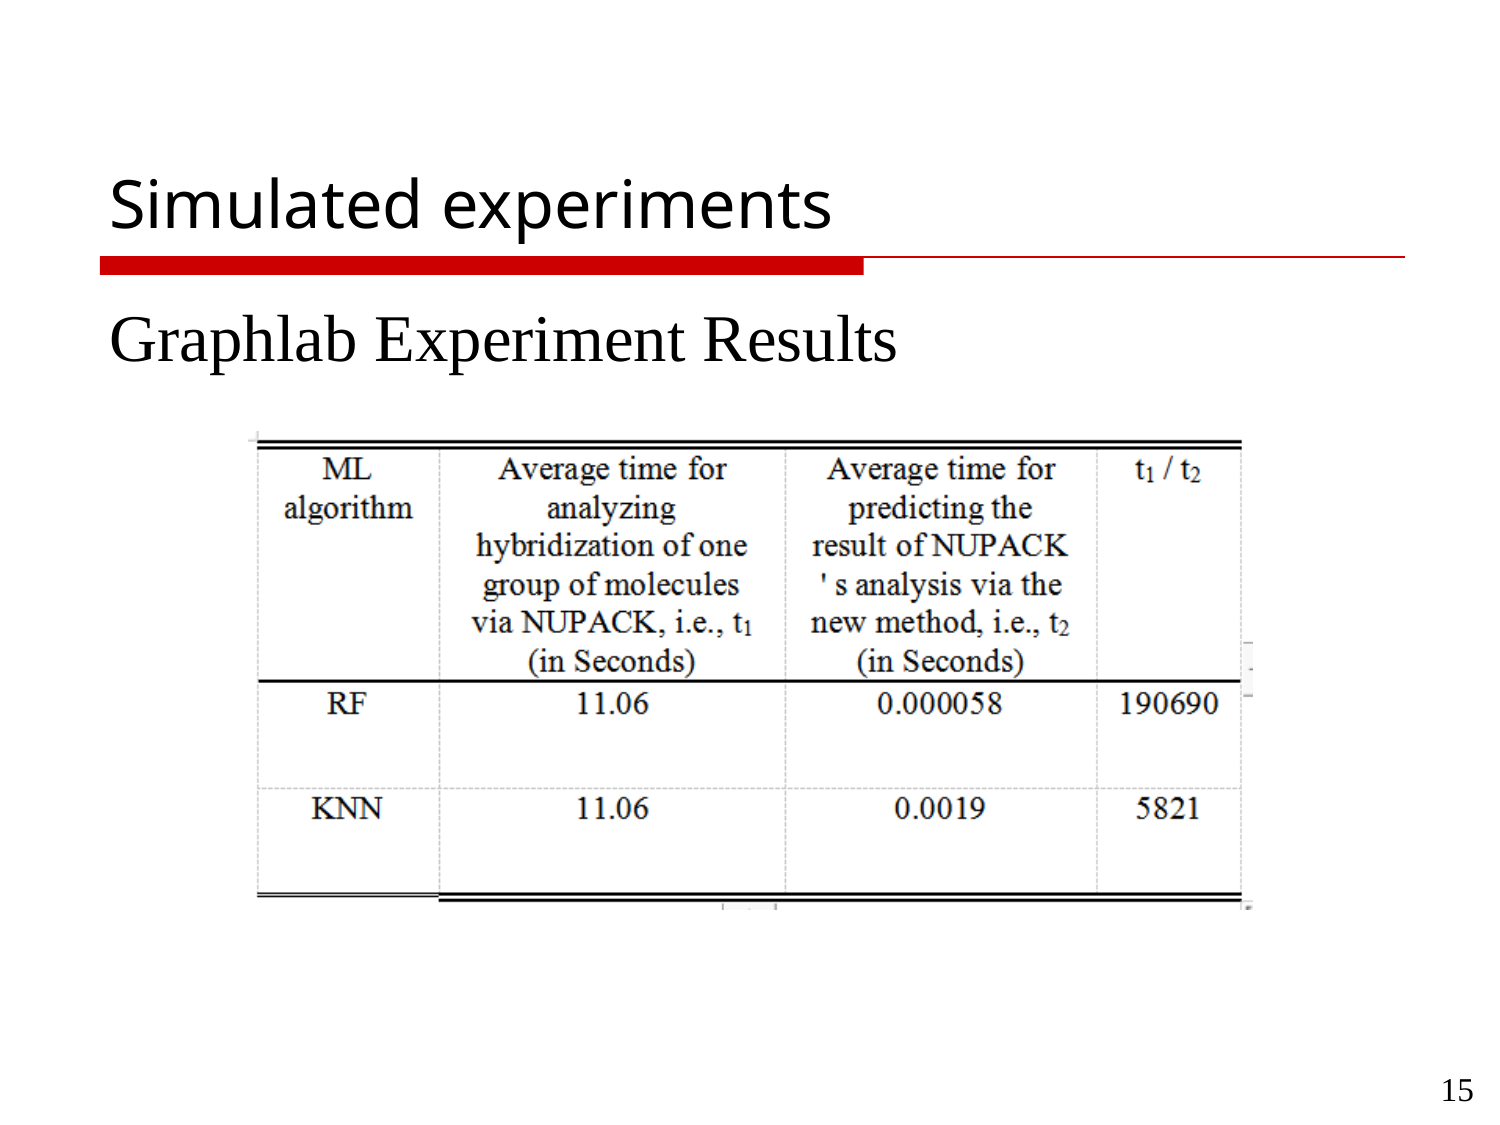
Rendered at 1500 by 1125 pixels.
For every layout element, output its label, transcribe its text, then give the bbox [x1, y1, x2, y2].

title Simulated experiments [94, 50, 1407, 250]
slide_number 15 [1163, 1062, 1490, 1112]
text_box Graphlab Experiment Results [94, 287, 1407, 988]
picture [248, 431, 1253, 910]
